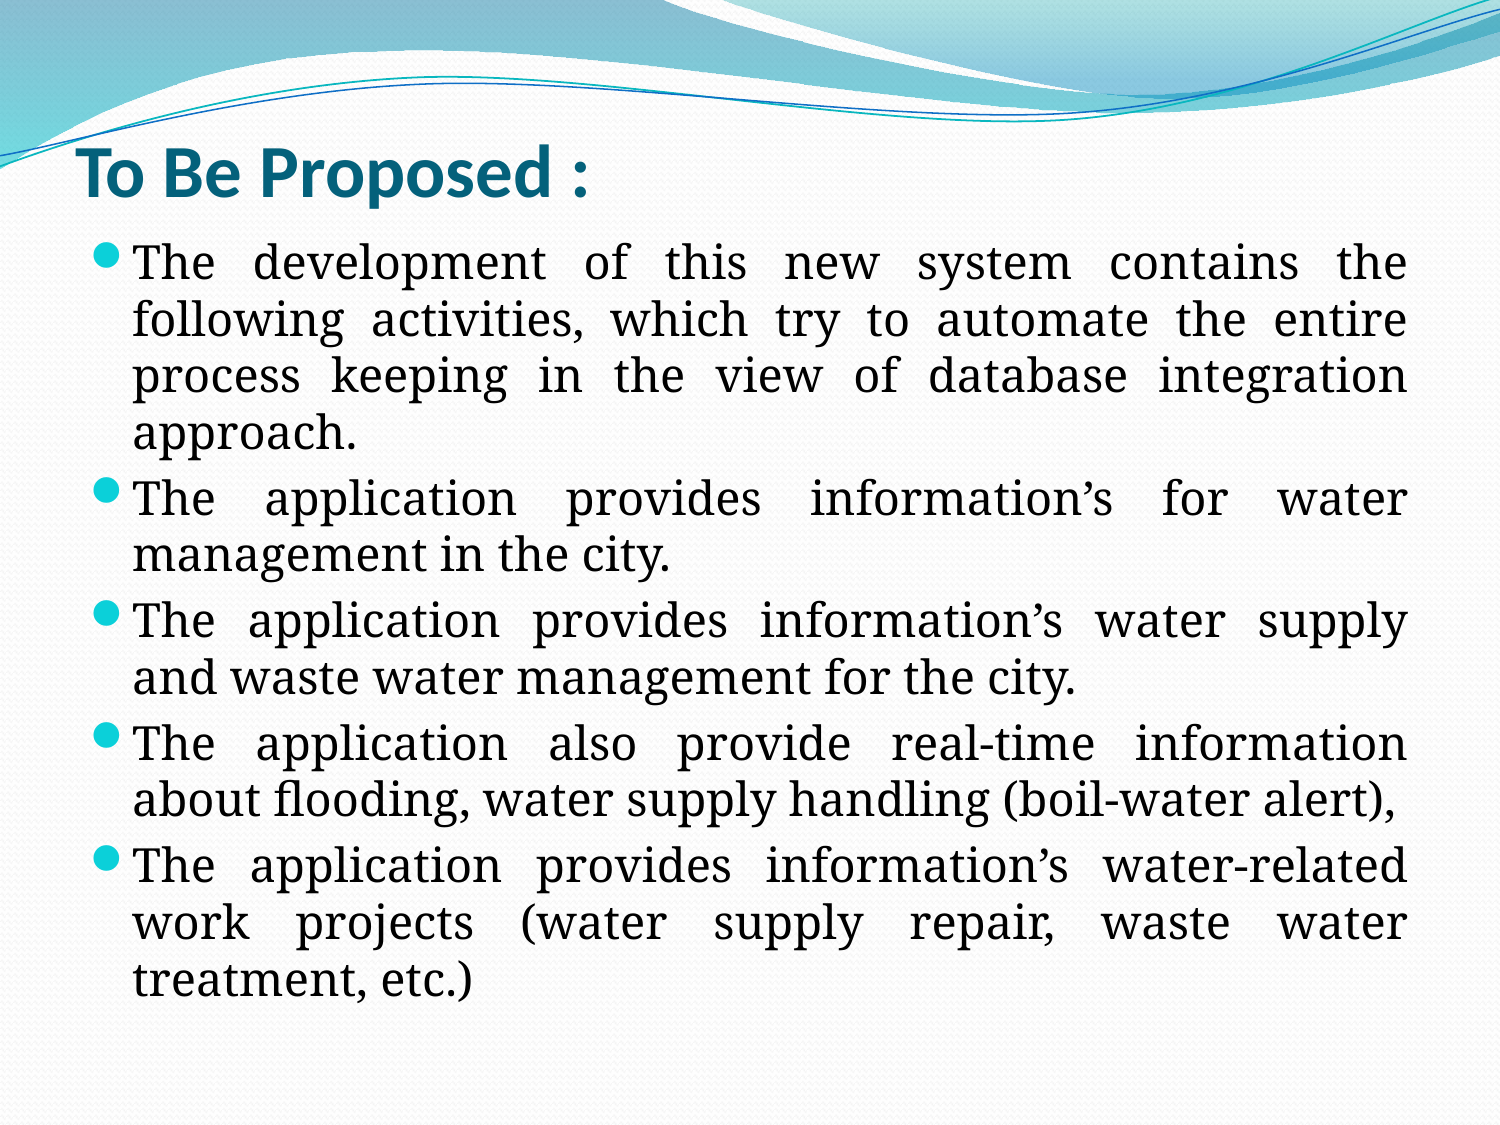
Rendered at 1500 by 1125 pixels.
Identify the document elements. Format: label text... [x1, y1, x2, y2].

list The development of this new system contains the following activities, which try to automate the entire process keeping in the view of database integration approach. The application provides information’s for water management in the city. The application provides information’s water supply and waste water management for the city. The application also provide real-time information about flooding, water supply handling (boil-water alert), The application provides information’s water-related work projects (water supply repair, waste water treatment, etc.) [75, 224, 1425, 1025]
title To Be Proposed : [75, 115, 1425, 224]
